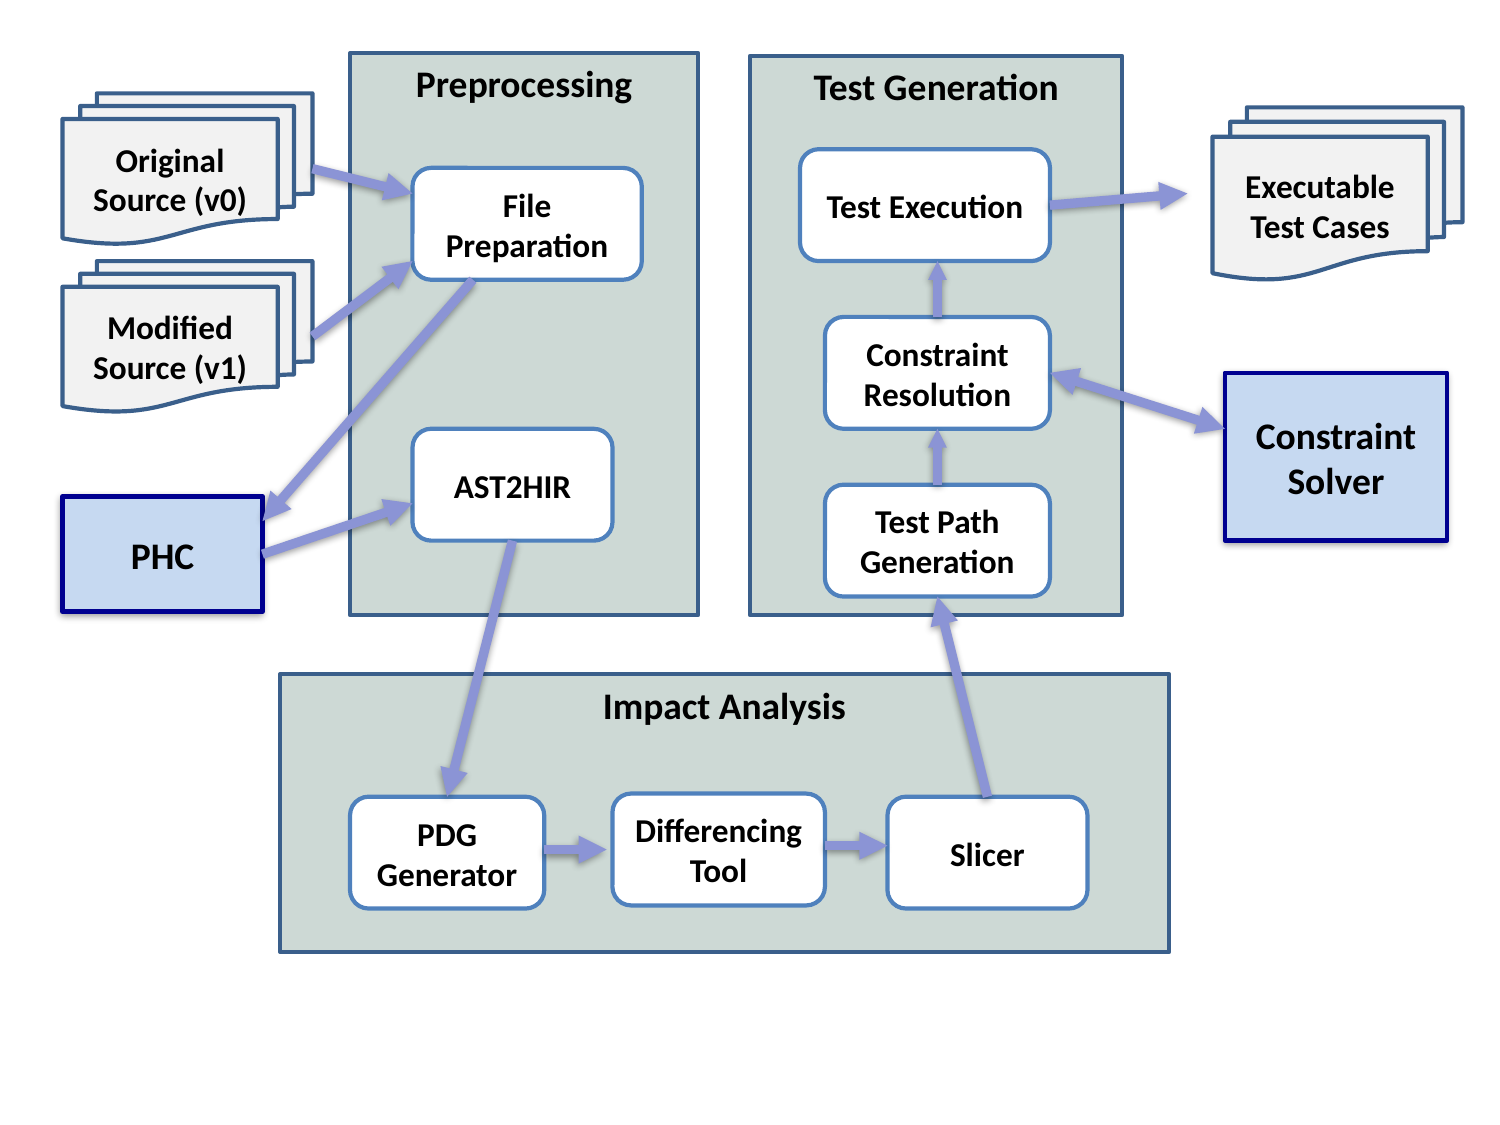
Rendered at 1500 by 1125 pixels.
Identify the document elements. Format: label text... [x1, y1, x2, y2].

text_box Test Generation [748, 54, 1124, 617]
text_box Differencing Tool [610, 791, 828, 908]
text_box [262, 279, 474, 522]
text_box Slicer [885, 794, 1090, 911]
text_box Original Source (v0) [60, 91, 315, 246]
text_box Test Execution [797, 147, 1053, 264]
text_box Test Path Generation [822, 482, 1053, 599]
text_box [937, 596, 988, 797]
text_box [312, 168, 413, 194]
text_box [312, 260, 413, 278]
text_box Constraint Solver [1224, 372, 1448, 541]
text_box File Preparation [410, 165, 644, 282]
text_box PHC [62, 496, 263, 612]
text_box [1049, 372, 1226, 430]
text_box Constraint Resolution [822, 314, 1053, 431]
text_box Preprocessing [348, 51, 700, 617]
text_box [262, 503, 413, 555]
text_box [446, 540, 513, 797]
text_box AST2HIR [416, 426, 615, 543]
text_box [1049, 193, 1188, 206]
text_box Executable Test Cases [1210, 105, 1465, 282]
text_box PDG Generator [347, 794, 547, 911]
text_box Modified Source (v1) [60, 259, 313, 414]
text_box Impact Analysis [278, 672, 1171, 954]
